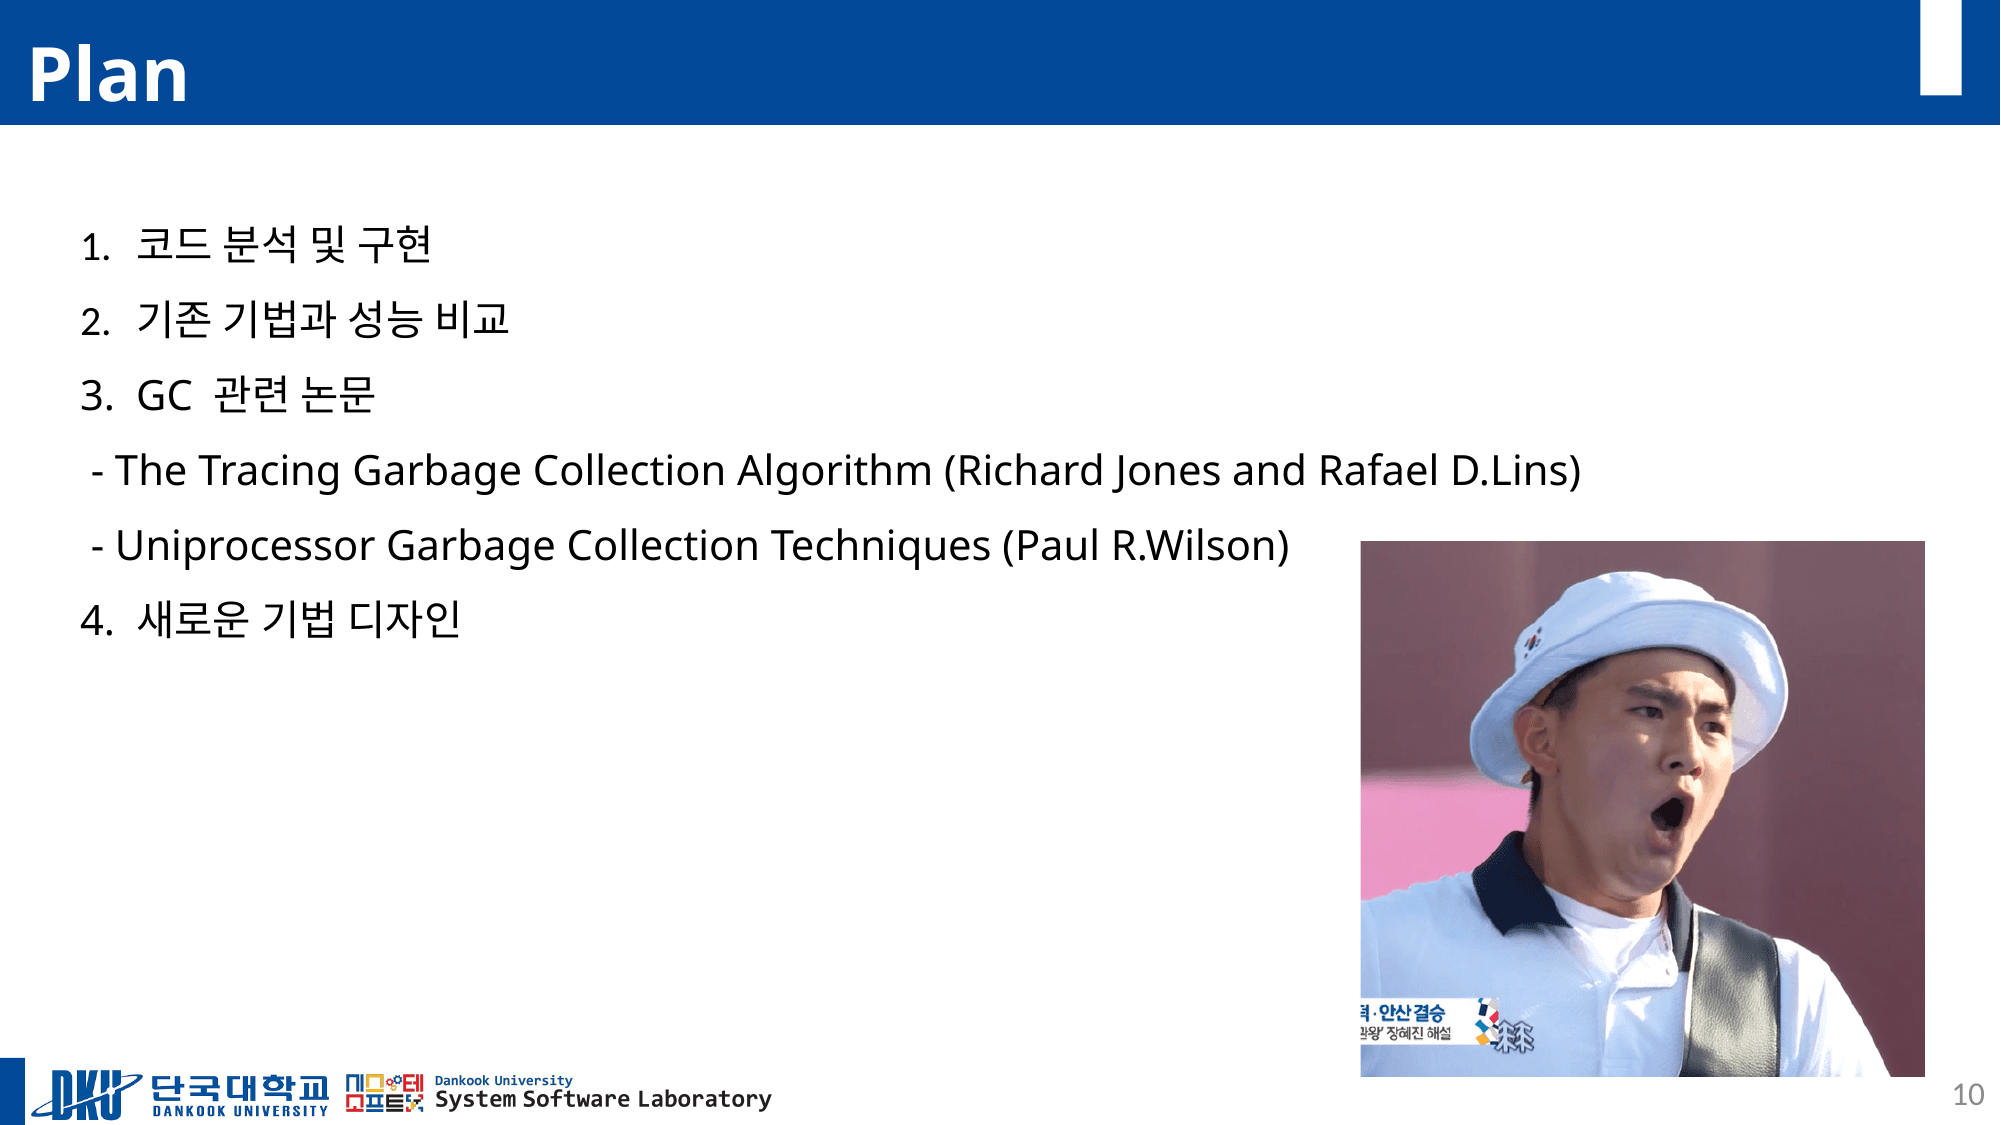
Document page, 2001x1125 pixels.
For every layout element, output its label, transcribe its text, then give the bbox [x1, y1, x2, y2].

slide_number 10 [1550, 1062, 2000, 1122]
text_box 코드 분석 및 구현 기존 기법과 성능 비교 GC 관련 논문 - The Tracing Garbage Collection Algorithm (Richard Jones and Rafael D.Lins) - Uniprocessor Garbage Collection Techniques (Paul R.Wilson) 4. 새로운 기법 디자인 [65, 185, 1935, 801]
title Plan [11, 0, 1737, 125]
picture [1360, 541, 1925, 1077]
picture [25, 1058, 823, 1125]
